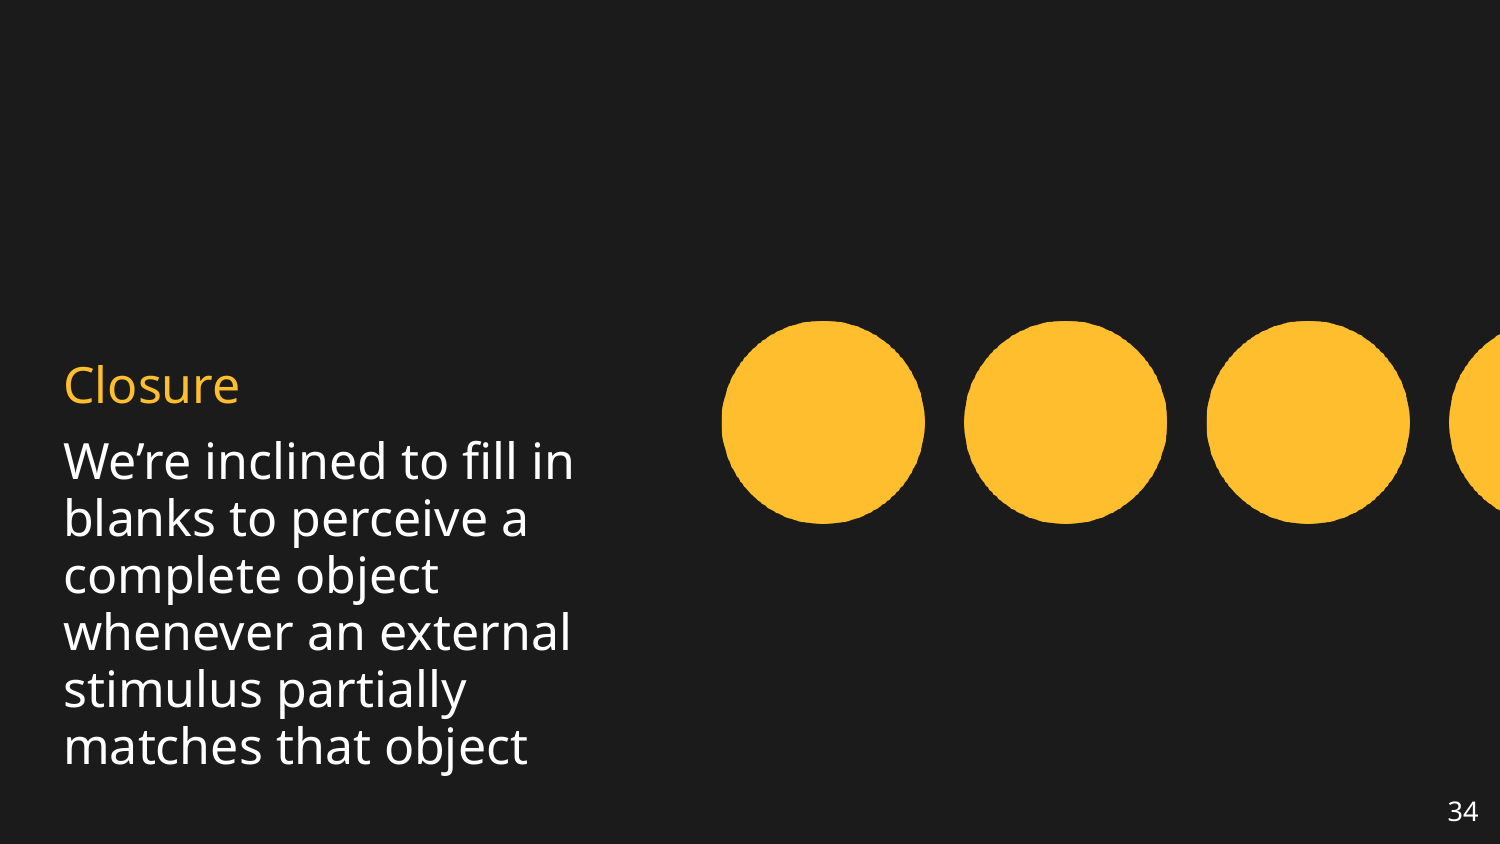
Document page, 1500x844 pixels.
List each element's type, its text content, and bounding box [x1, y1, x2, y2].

list We’re inclined to fill in blanks to perceive a complete object whenever an external stimulus partially matches that object [48, 418, 645, 776]
title Closure [48, 110, 638, 418]
picture [655, 0, 1500, 844]
